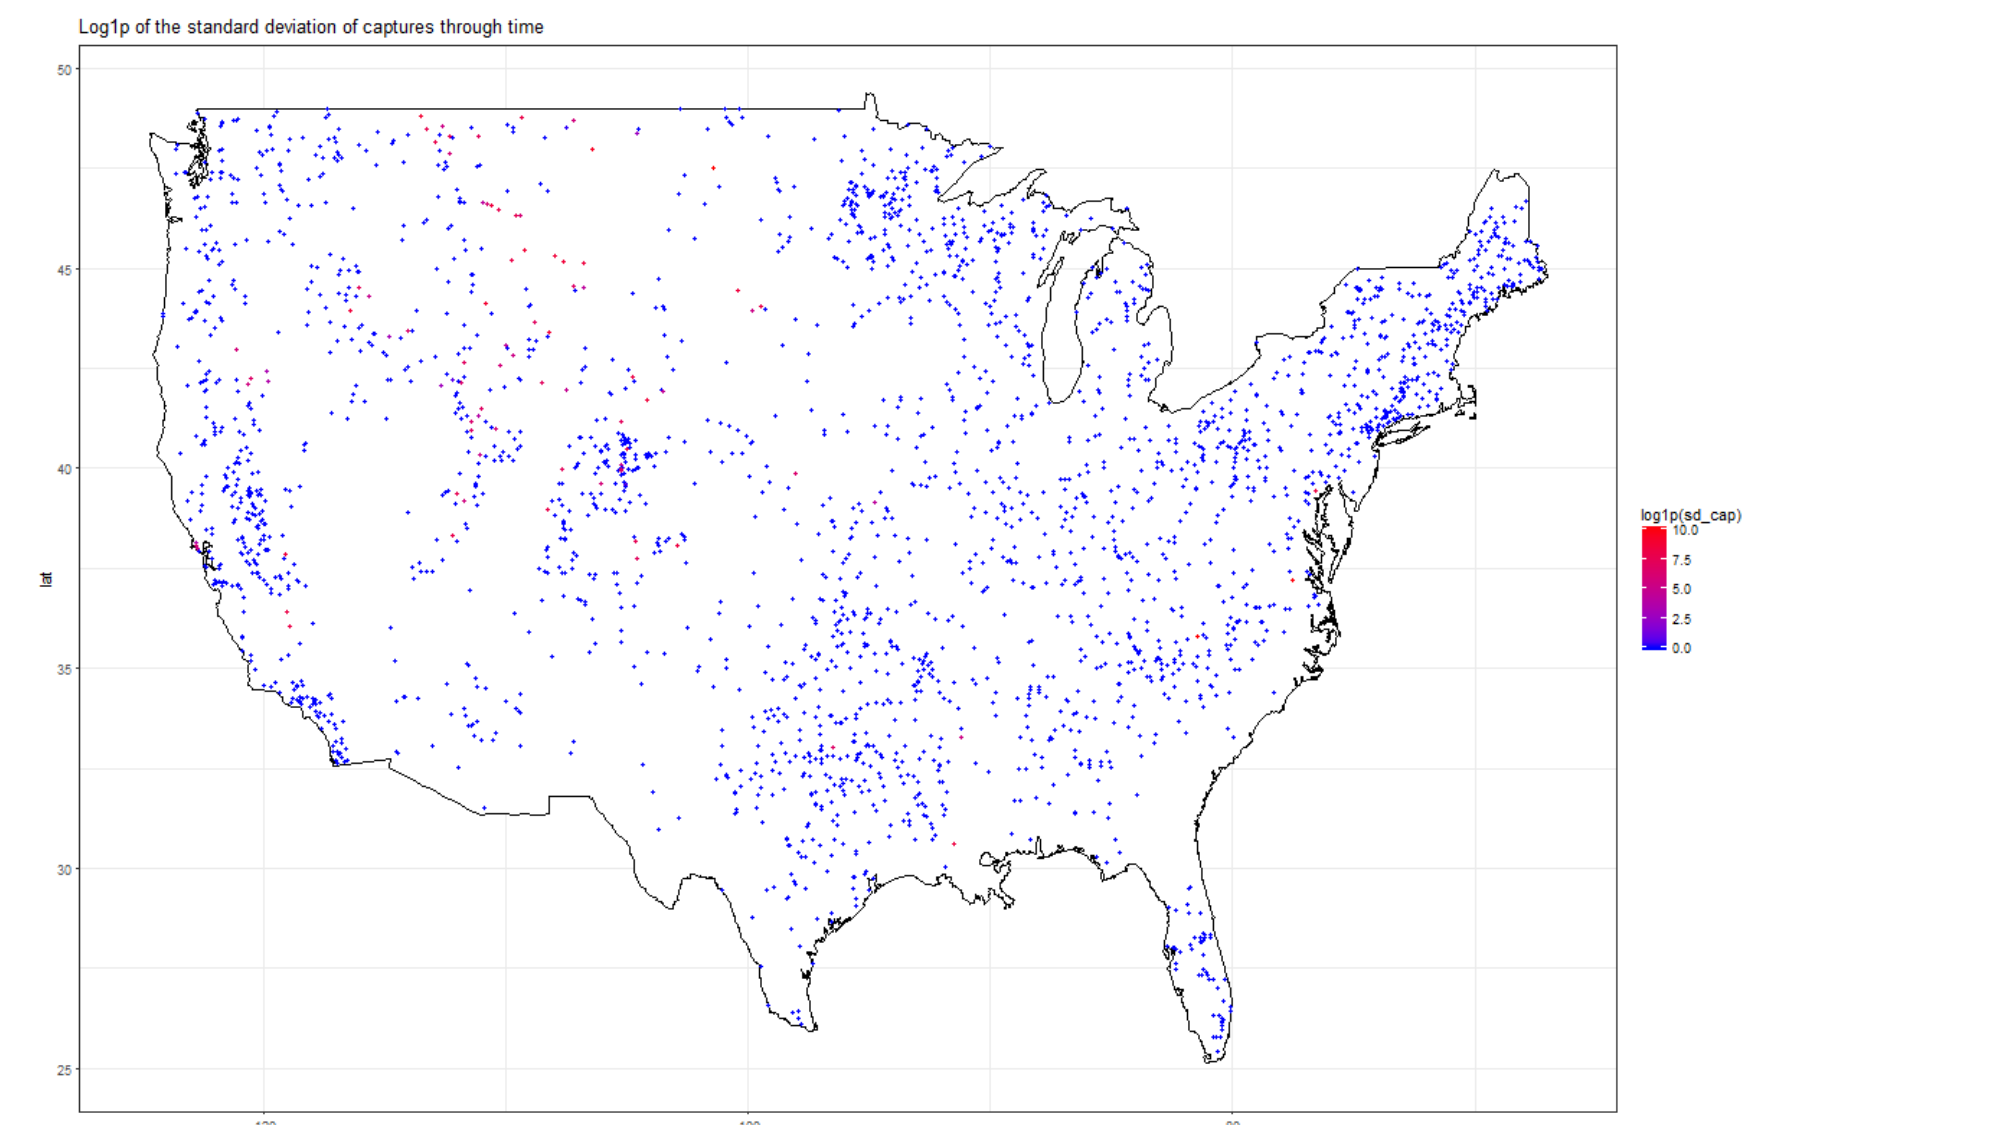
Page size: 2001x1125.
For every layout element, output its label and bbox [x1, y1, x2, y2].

list [30, 9, 1759, 1125]
